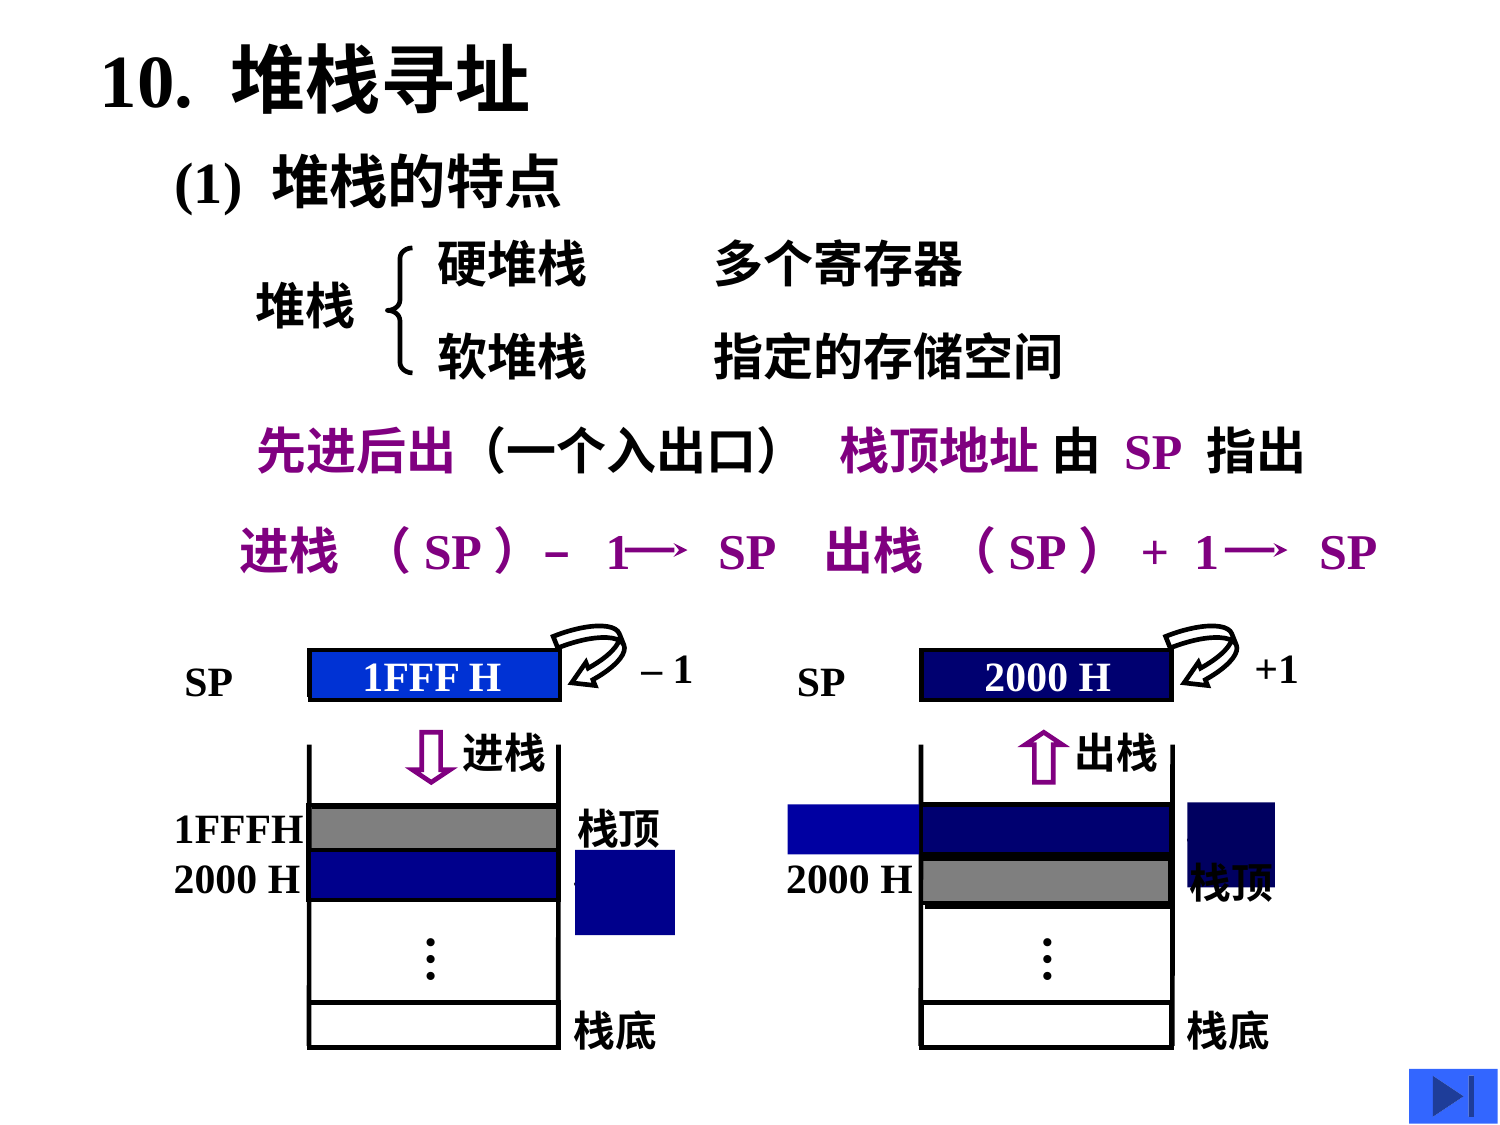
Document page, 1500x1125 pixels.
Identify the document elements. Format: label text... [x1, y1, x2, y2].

text_box 指定的存储空间 [698, 317, 1079, 393]
text_box 多个寄存器 [698, 224, 978, 300]
text_box [1409, 1068, 1498, 1124]
text_box [387, 247, 413, 373]
text_box +1 [1233, 634, 1314, 700]
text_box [308, 849, 676, 936]
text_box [771, 647, 1286, 1063]
text_box 10. 堆栈寻址 [84, 24, 668, 130]
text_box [308, 795, 688, 861]
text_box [422, 224, 604, 393]
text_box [239, 512, 776, 588]
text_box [824, 512, 1377, 588]
text_box 堆栈 [240, 267, 371, 343]
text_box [1024, 719, 1213, 785]
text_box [920, 849, 1301, 916]
text_box 先进后出（一个入出口） [241, 412, 822, 488]
text_box 栈顶地址 由 SP 指出 [824, 412, 1363, 488]
text_box – 1 [626, 634, 709, 700]
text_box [787, 801, 1276, 888]
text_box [158, 647, 674, 1063]
text_box [1165, 625, 1236, 645]
text_box [553, 625, 624, 645]
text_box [412, 719, 601, 785]
text_box (1) 堆栈的特点 [159, 137, 813, 223]
